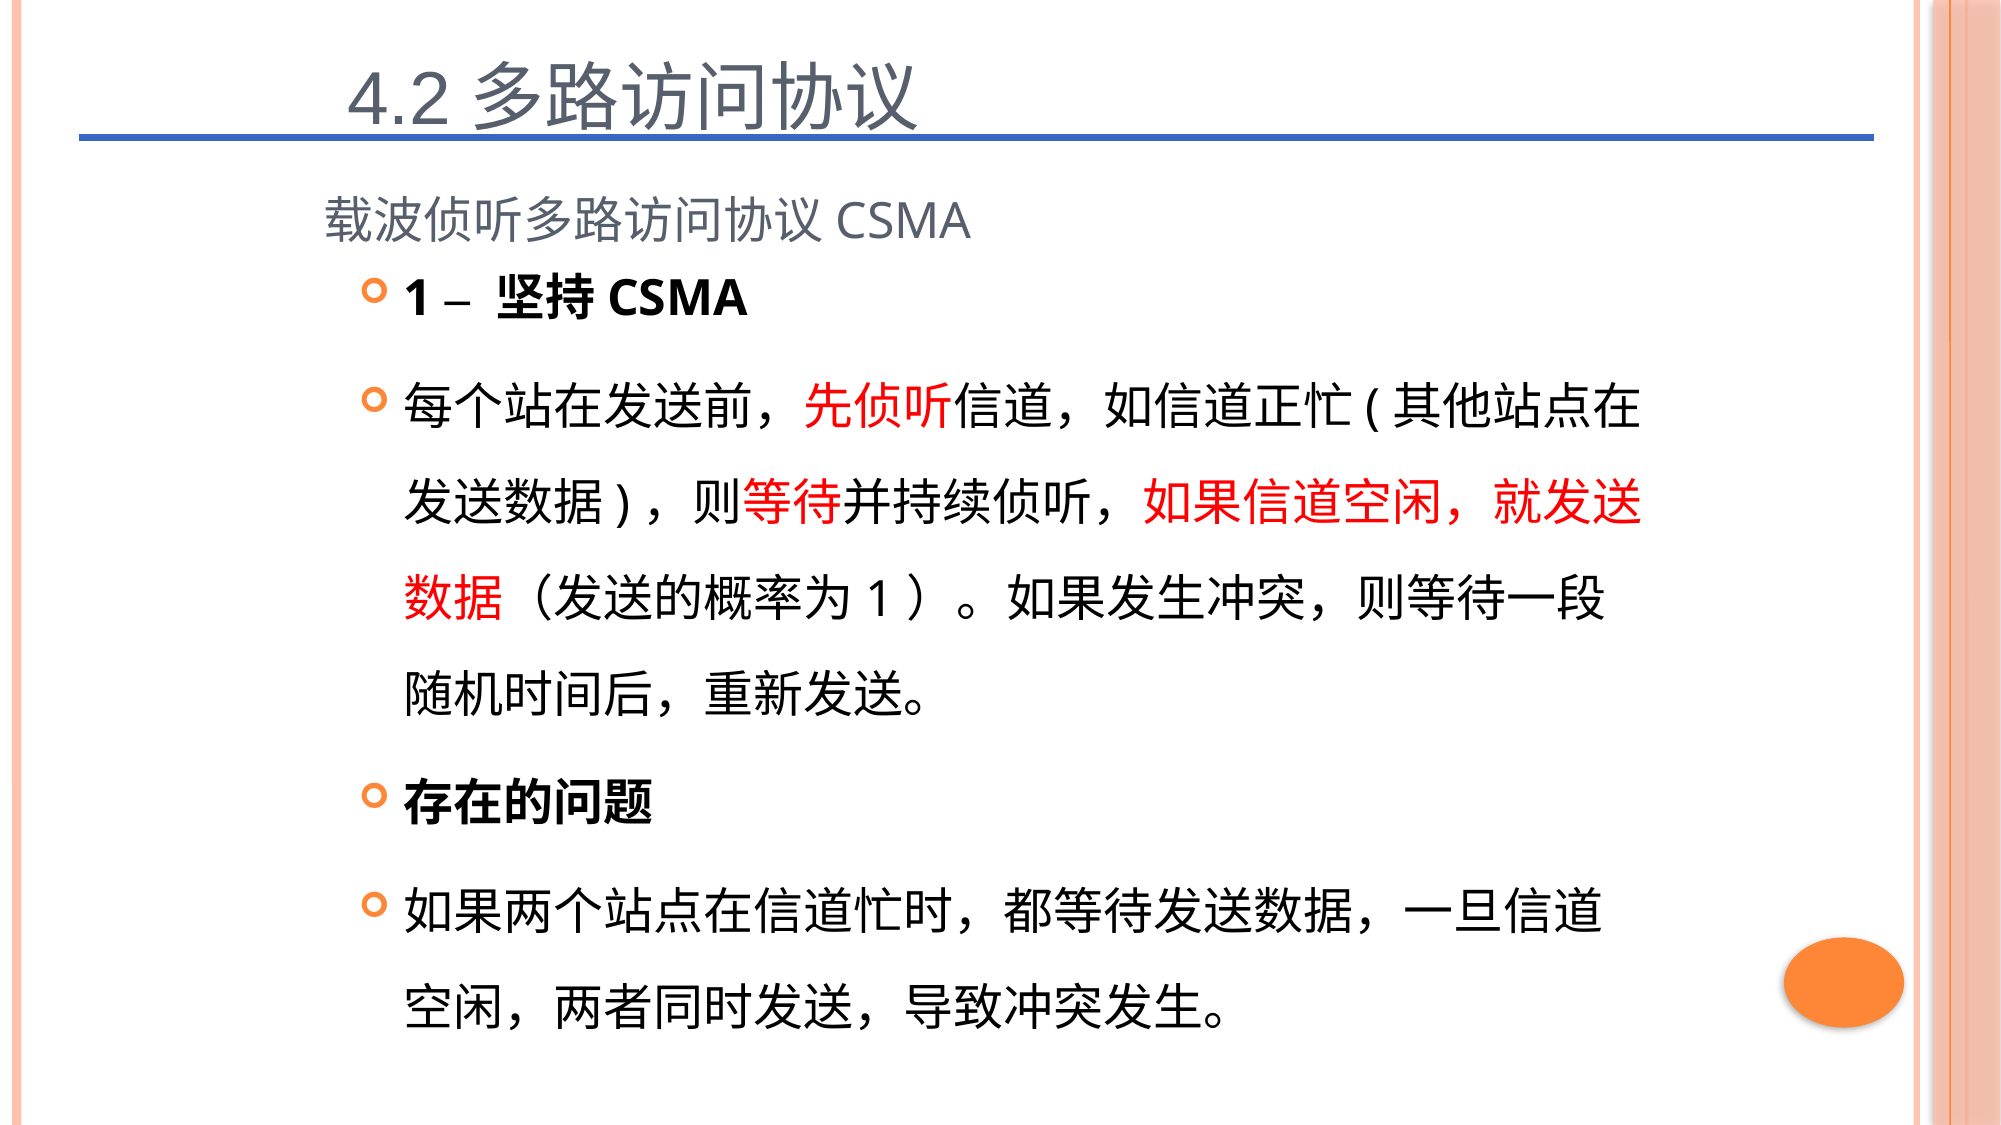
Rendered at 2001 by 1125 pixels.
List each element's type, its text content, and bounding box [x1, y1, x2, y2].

text_box 4.2多路访问协议 [332, 19, 1668, 133]
title 载波侦听多路访问协议CSMA [308, 149, 1644, 256]
list 1 – 坚持CSMA 每个站在发送前，先侦听信道，如信道正忙(其他站点在发送数据)，则等待并持续侦听，如果信道空闲，就发送数据（发送的概率为1）。如果发生冲突，则等待一段随机时间后，重新发送。 存在的问题 如果两个站点在信道忙时，都等待发送数据，一旦信道空闲，两者同时发送，导致冲突发生。 [343, 222, 1668, 1075]
